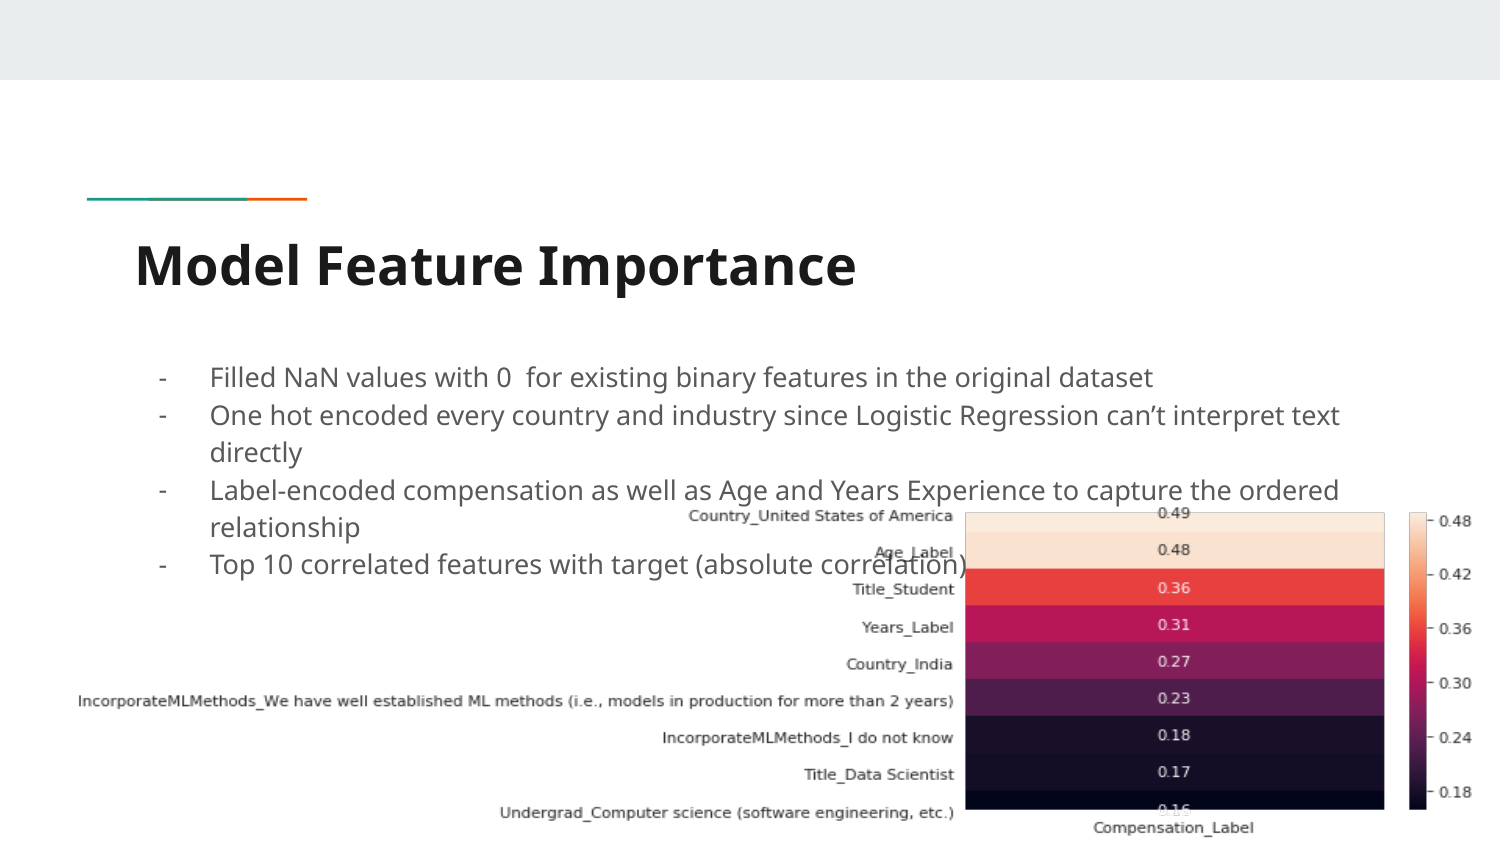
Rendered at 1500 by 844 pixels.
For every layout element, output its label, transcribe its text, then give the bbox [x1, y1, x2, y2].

title Model Feature Importance [119, 216, 1381, 305]
list Filled NaN values with 0 for existing binary features in the original dataset One hot encoded every country and industry since Logistic Regression can’t interpret text directly Label-encoded compensation as well as Age and Years Experience to capture the ordered relationship Top 10 correlated features with target (absolute correlation): [119, 341, 1445, 496]
picture [66, 498, 1484, 844]
